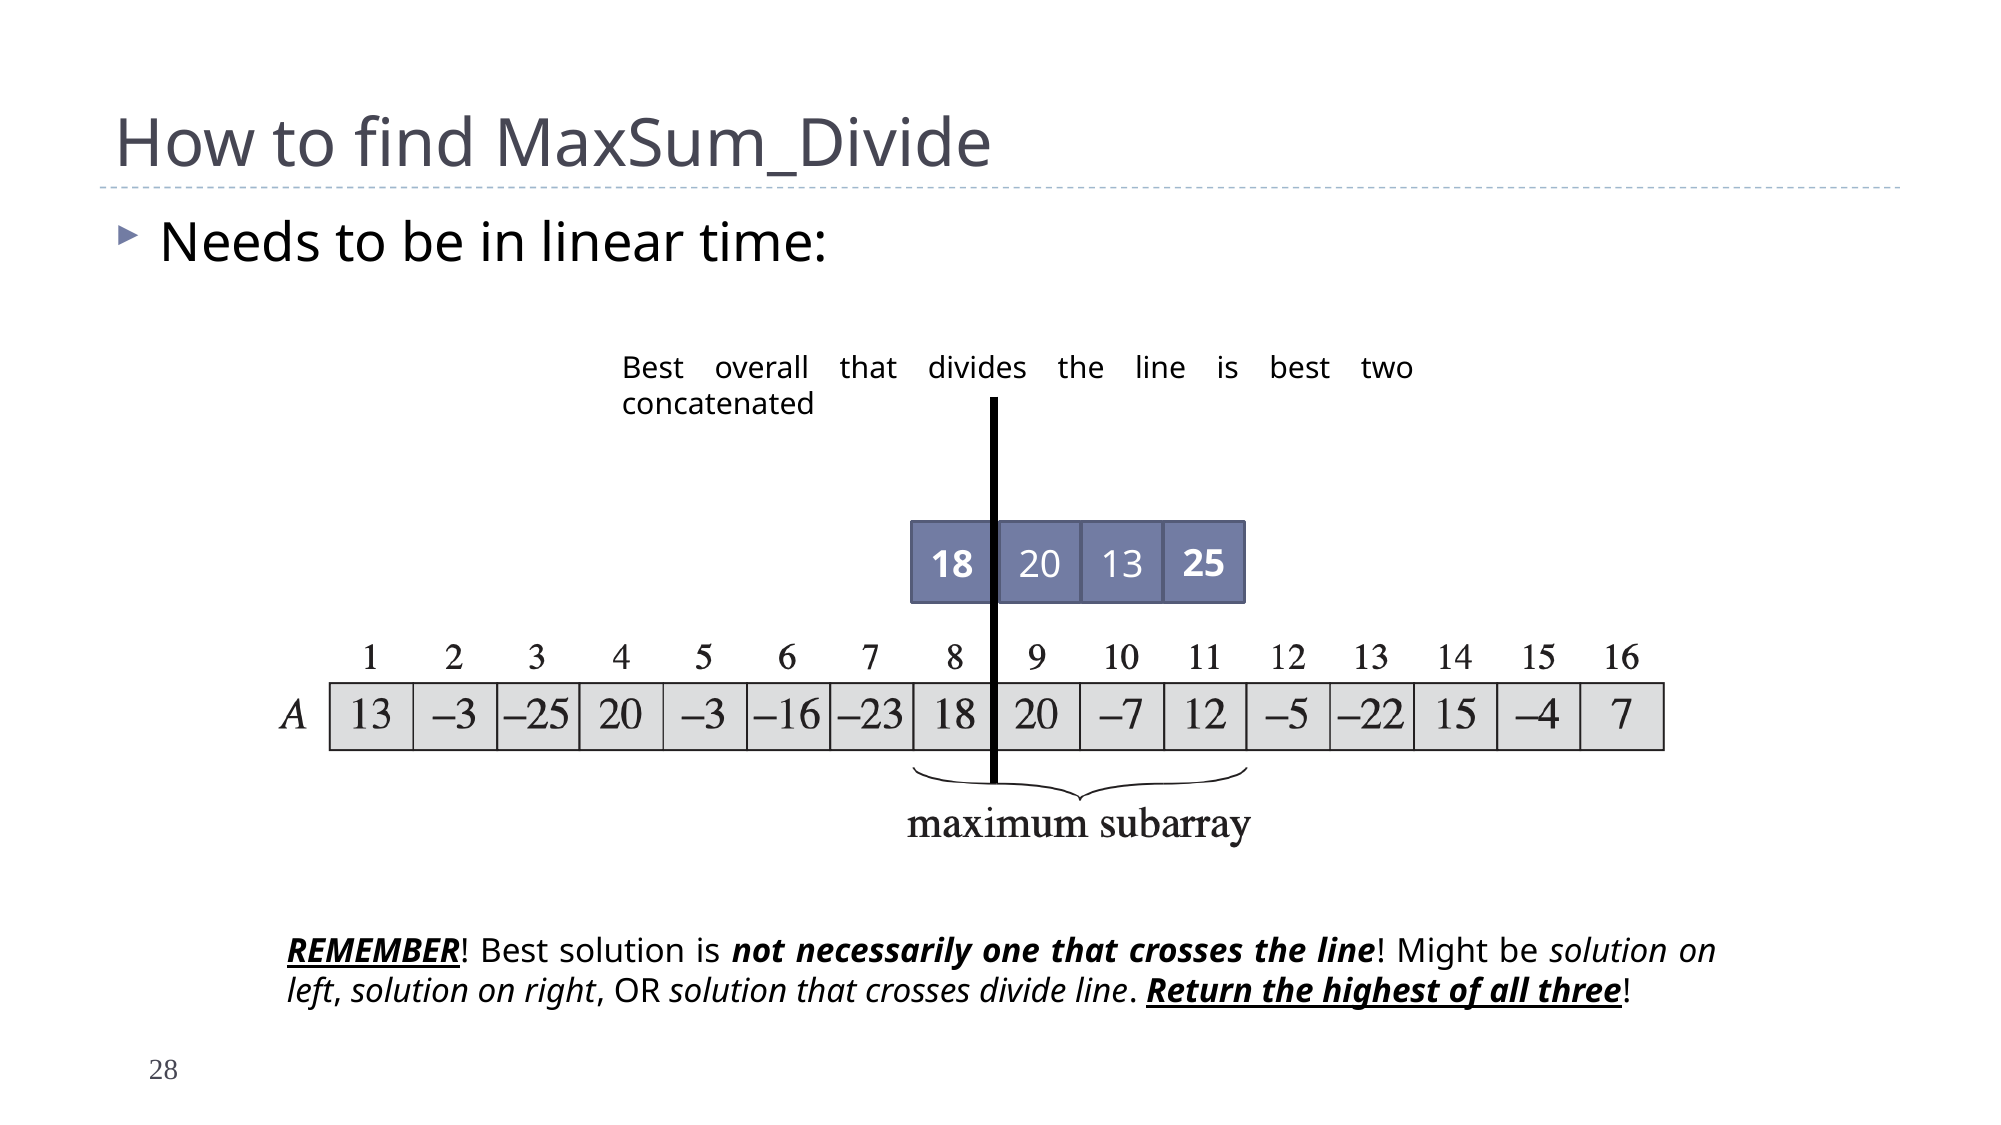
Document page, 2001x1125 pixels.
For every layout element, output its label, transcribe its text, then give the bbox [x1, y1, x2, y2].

slide_number 28 [133, 1042, 568, 1103]
text_box REMEMBER! Best solution is not necessarily one that crosses the line! Might be solution on left, solution on right, OR solution that crosses divide line. Return the highest of all three! [272, 922, 1732, 1057]
text_box 18 [910, 520, 988, 604]
text_box 13 [1082, 520, 1164, 604]
title How to find MaxSum_Divide [99, 24, 1900, 188]
text_box 20 [999, 520, 1082, 604]
text_box 25 [1164, 520, 1246, 604]
list Needs to be in linear time: [99, 200, 1900, 308]
text_box Best overall that divides the line is best two concatenated [607, 340, 1429, 429]
picture [249, 608, 1708, 876]
